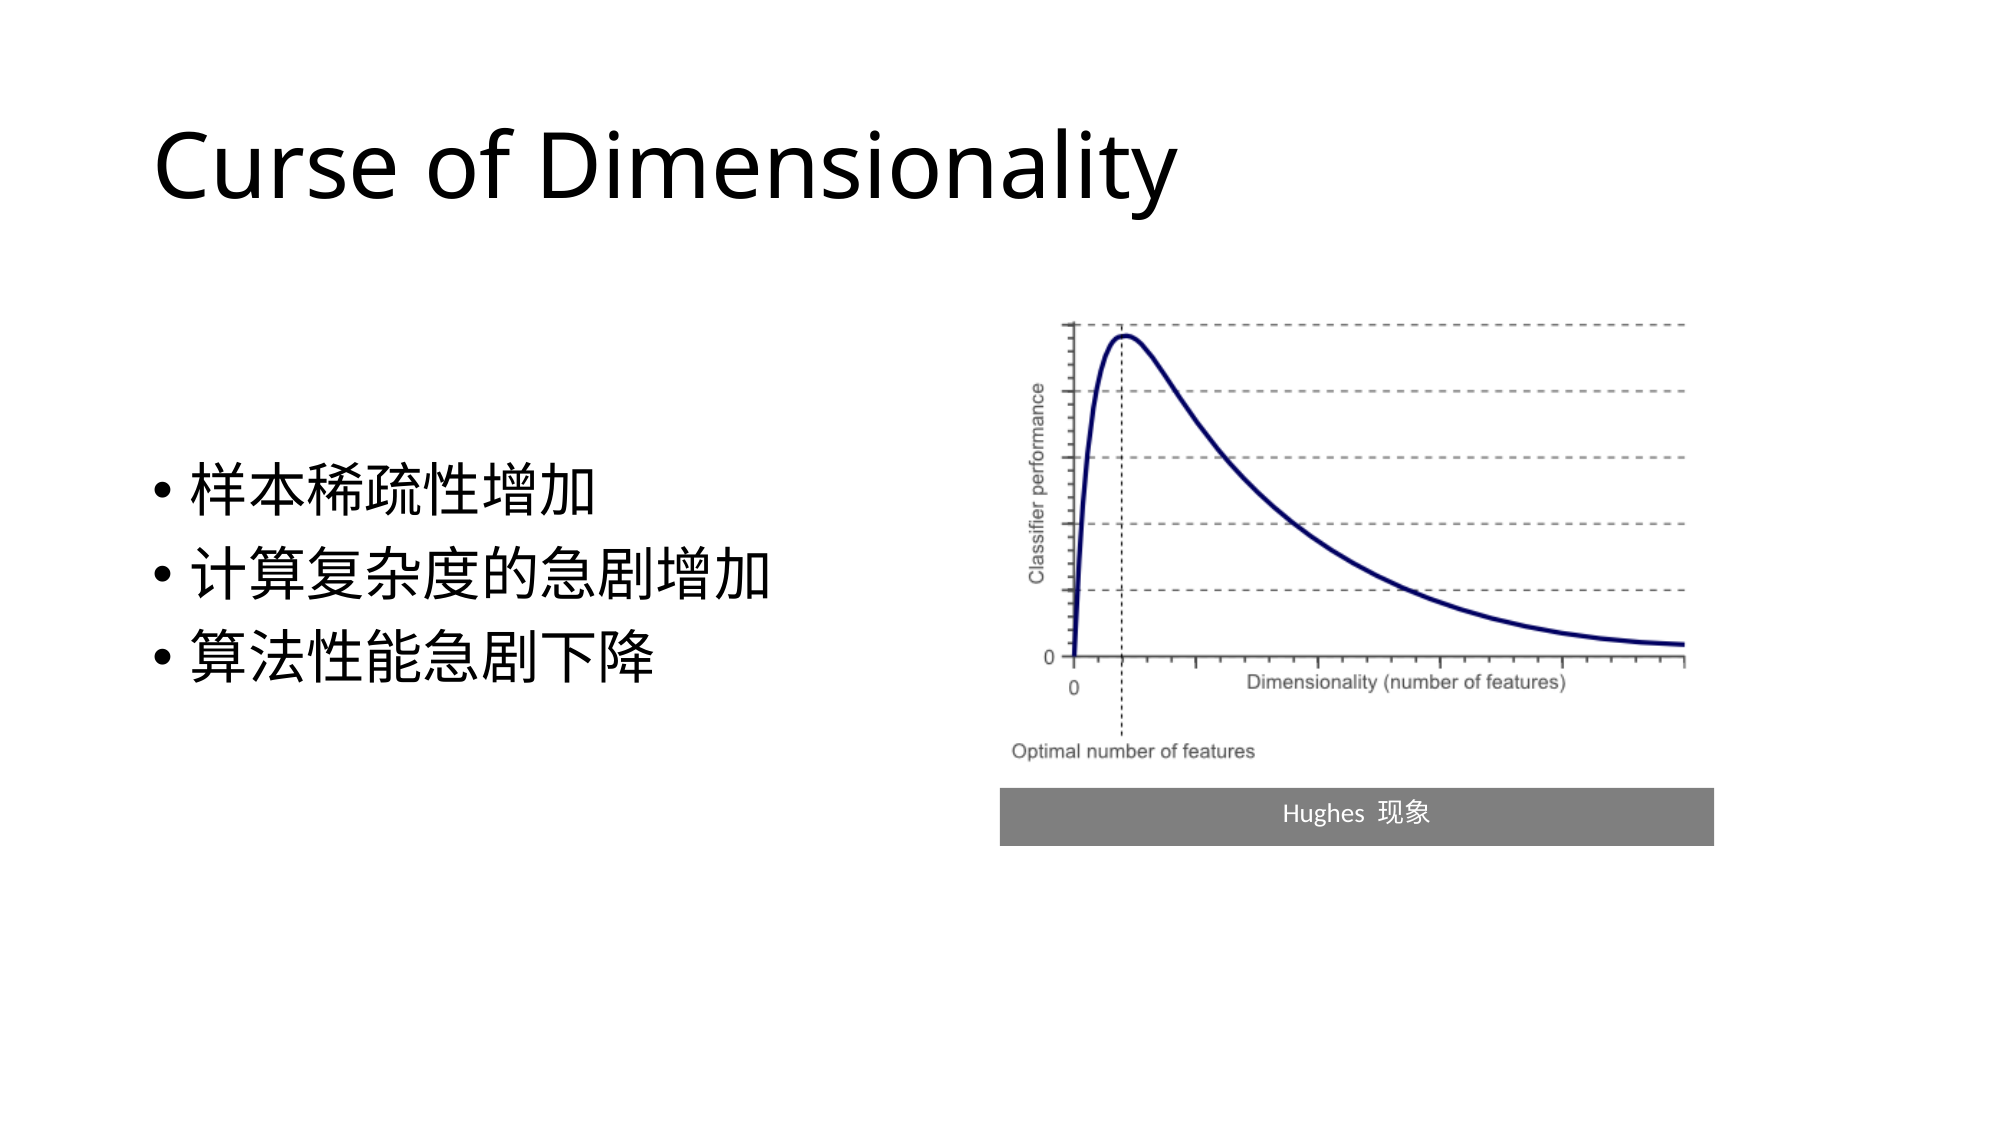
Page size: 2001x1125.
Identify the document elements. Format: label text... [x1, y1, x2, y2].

title Curse of Dimensionality [137, 59, 1863, 278]
picture [999, 304, 1715, 788]
text_box Hughes 现象 [999, 788, 1715, 846]
list 样本稀疏性增加 计算复杂度的急剧增加 算法性能急剧下降 [137, 453, 919, 722]
